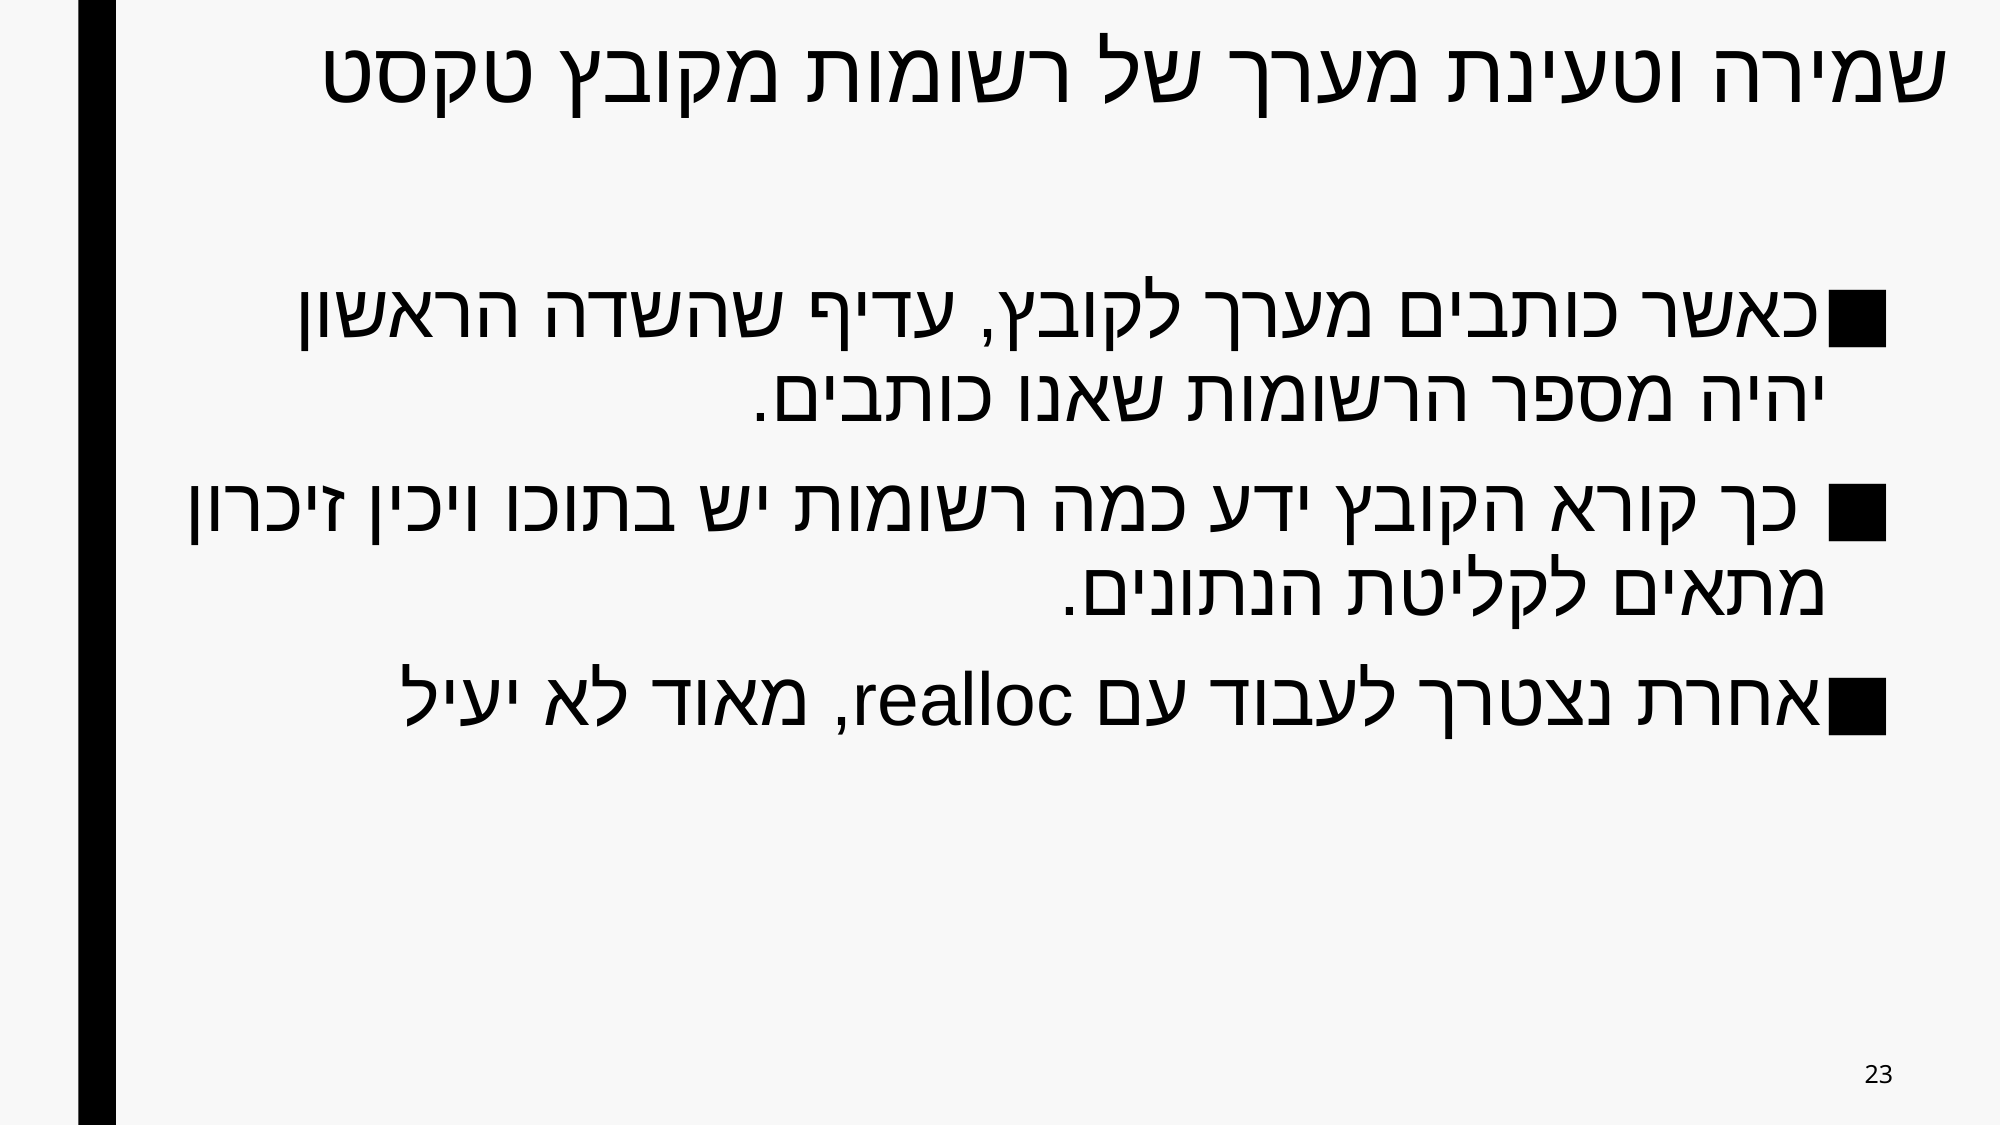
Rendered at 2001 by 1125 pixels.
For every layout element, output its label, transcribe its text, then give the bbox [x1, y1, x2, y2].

slide_number 23 [1646, 1042, 1908, 1109]
list כאשר כותבים מערך לקובץ, עדיף שהשדה הראשון יהיה מספר הרשומות שאנו כותבים. כך קורא הקובץ ידע כמה רשומות יש בתוכו ויכין זיכרון מתאים לקליטת הנתונים. אחרת נצטרך לעבוד עם realloc, מאוד לא יעיל [156, 261, 1908, 1076]
title שמירה וטעינת מערך של רשומות מקובץ טקסט [125, 22, 1967, 192]
